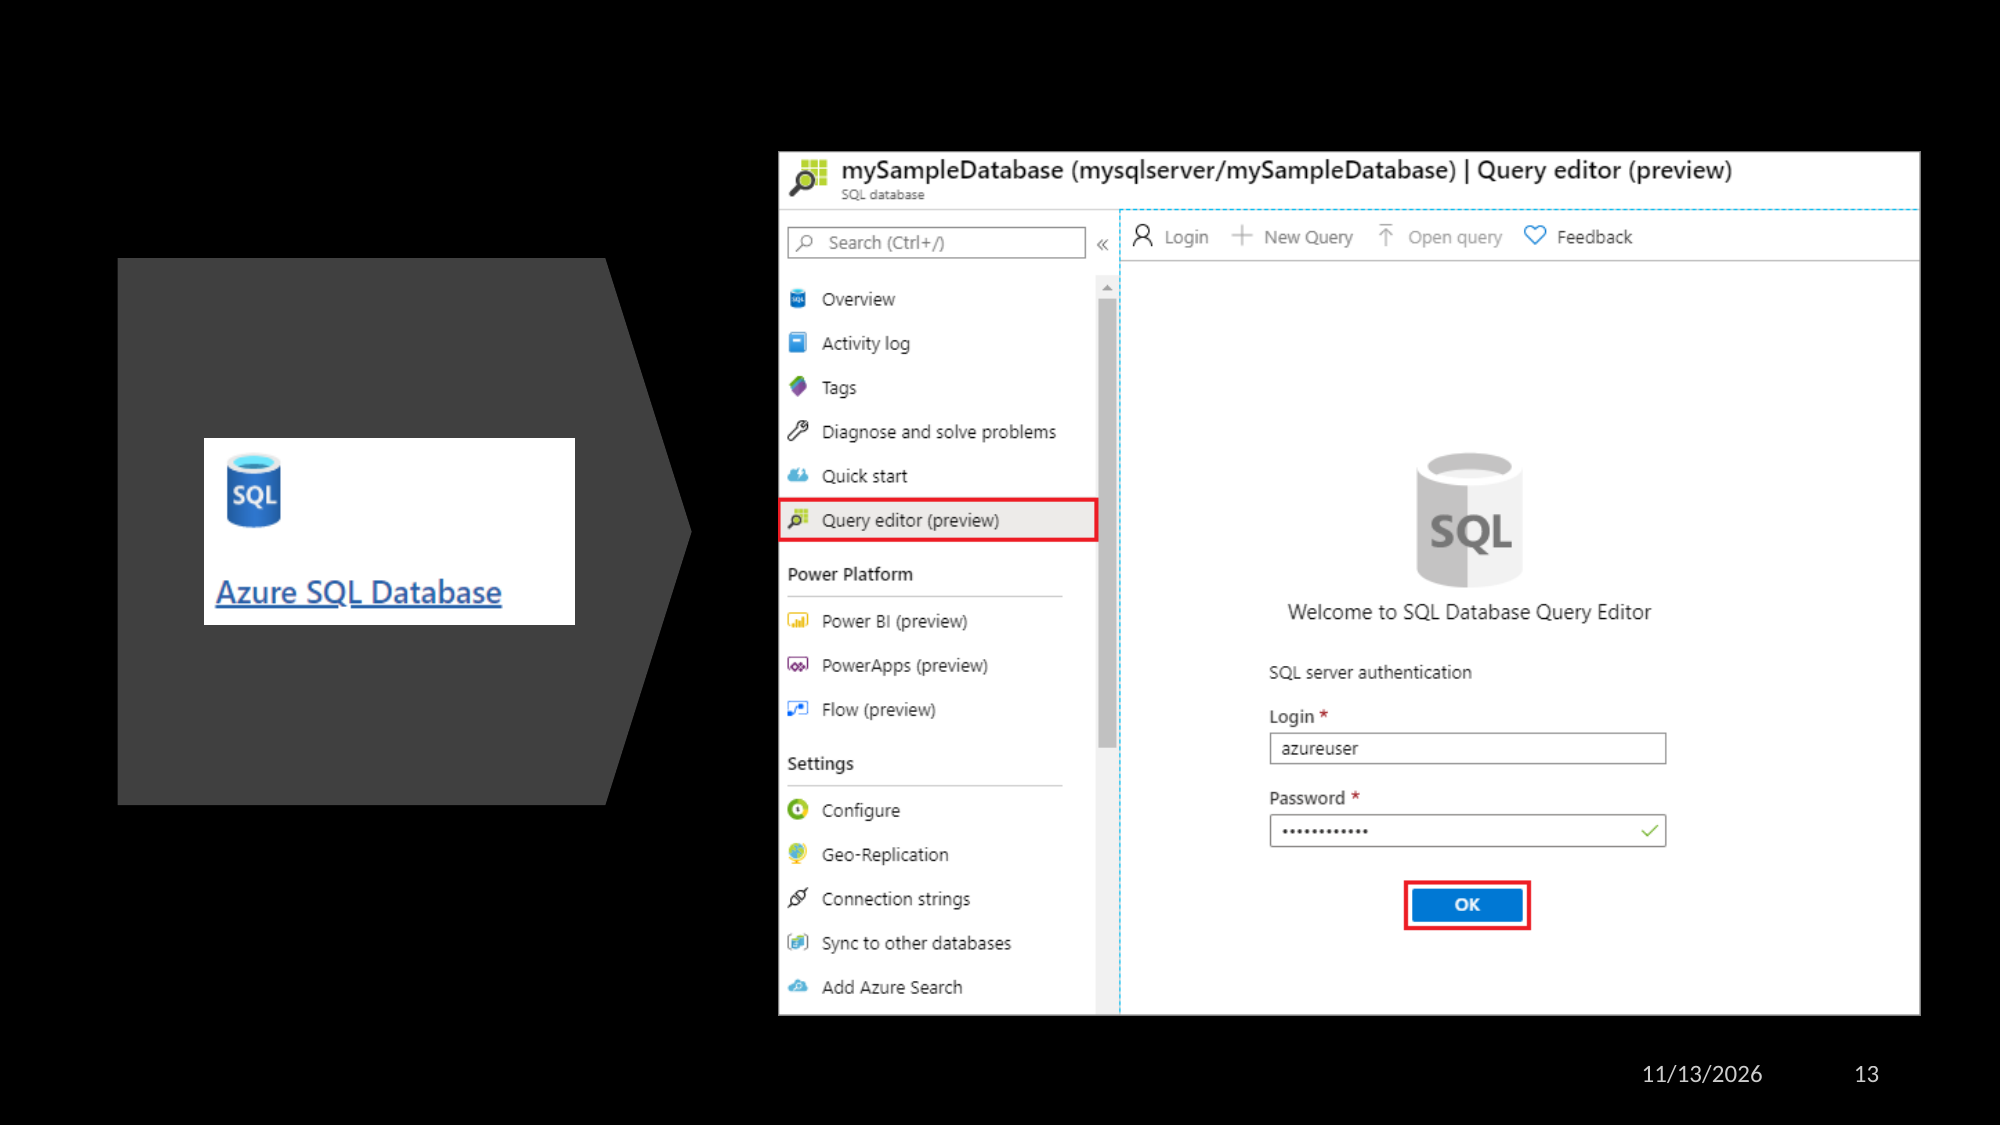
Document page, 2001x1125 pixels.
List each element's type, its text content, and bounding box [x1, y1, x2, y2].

picture [204, 438, 575, 625]
text_box [116, 257, 693, 807]
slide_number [1450, 1042, 1779, 1103]
slide_number 13 [1810, 1042, 1895, 1103]
picture [778, 151, 1921, 1017]
